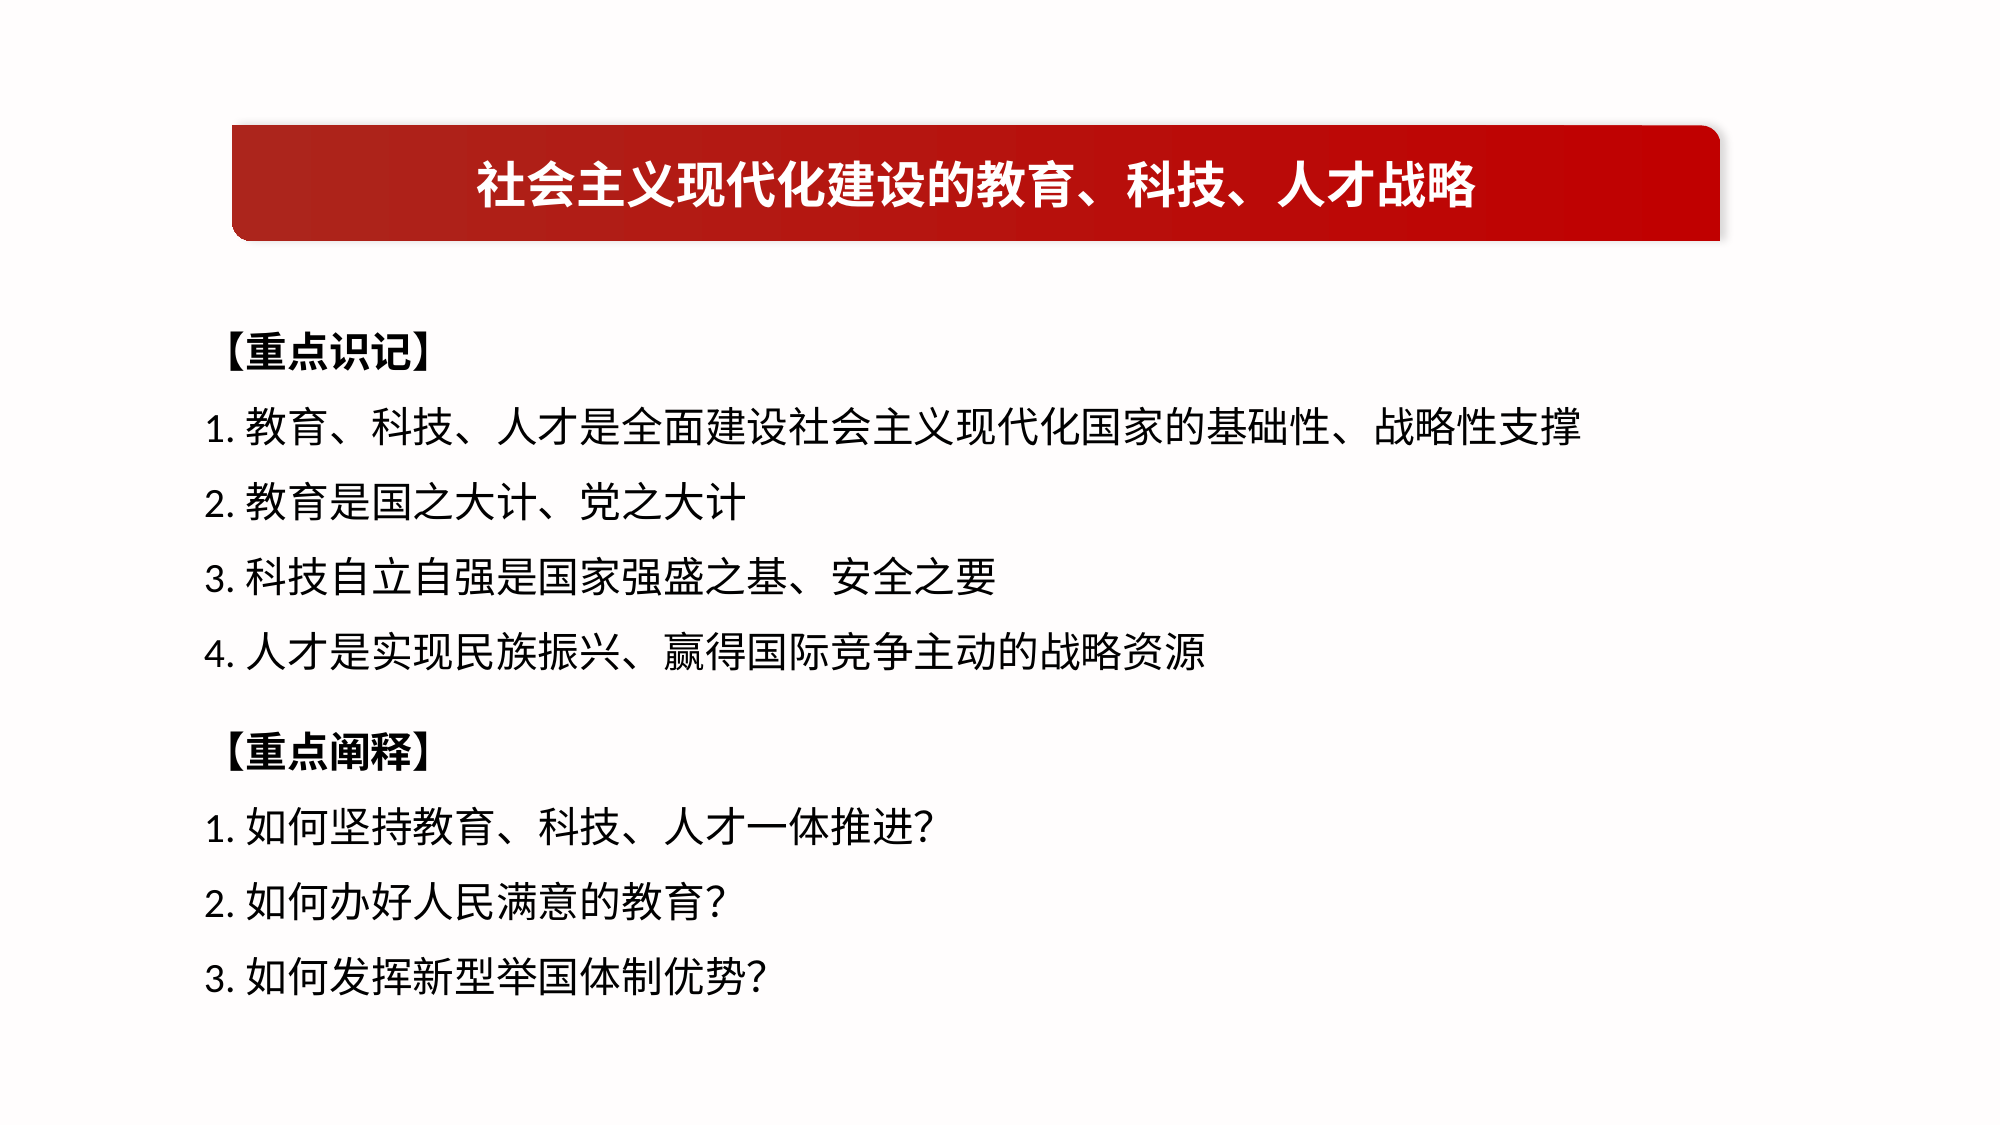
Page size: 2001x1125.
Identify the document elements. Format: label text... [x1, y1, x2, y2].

text_box 【重点识记】 1.教育、科技、人才是全面建设社会主义现代化国家的基础性、战略性支撑 2.教育是国之大计、党之大计 3.科技自立自强是国家强盛之基、安全之要 4.人才是实现民族振兴、赢得国际竞争主动的战略资源 【重点阐释】 1.如何坚持教育、科技、人才一体推进？ 2.如何办好人民满意的教育？ 3.如何发挥新型举国体制优势？ [189, 268, 1876, 1008]
text_box 社会主义现代化建设的教育、科技、人才战略 [231, 123, 1722, 242]
